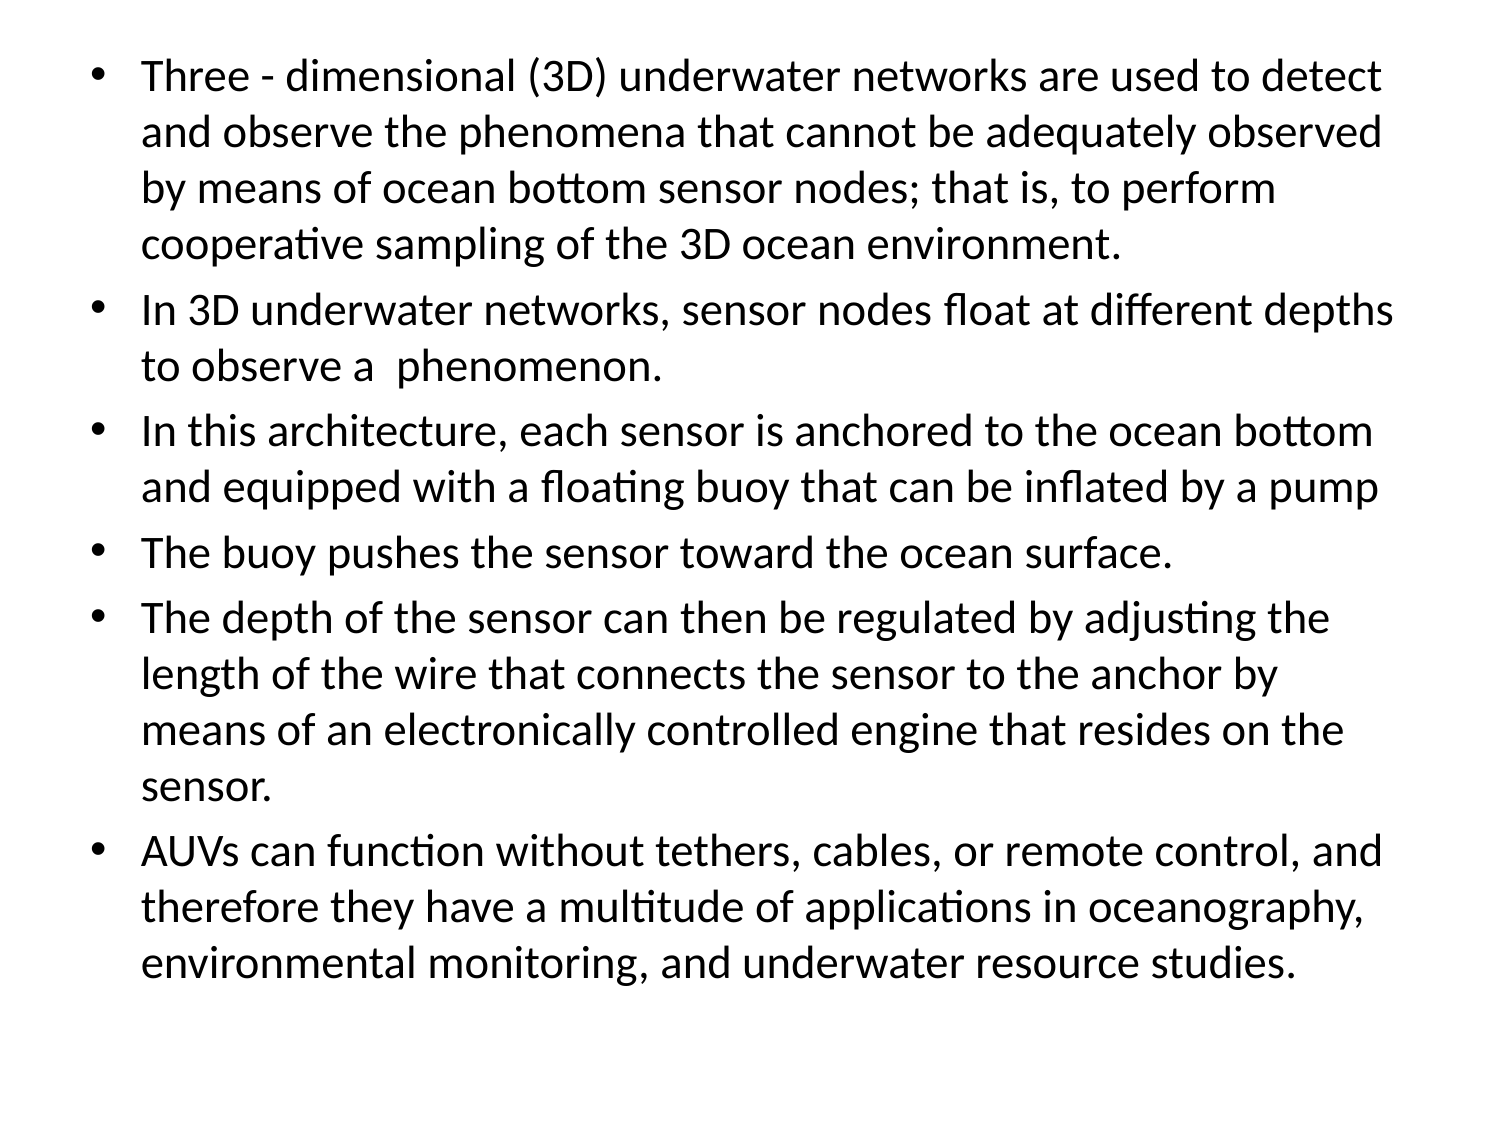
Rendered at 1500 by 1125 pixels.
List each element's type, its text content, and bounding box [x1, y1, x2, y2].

list Three - dimensional (3D) underwater networks are used to detect and observe the phenomena that cannot be adequately observed by means of ocean bottom sensor nodes; that is, to perform cooperative sampling of the 3D ocean environment. In 3D underwater networks, sensor nodes ﬂoat at different depths to observe a phenomenon. In this architecture, each sensor is anchored to the ocean bottom and equipped with a ﬂoating buoy that can be inﬂated by a pump The buoy pushes the sensor toward the ocean surface. The depth of the sensor can then be regulated by adjusting the length of the wire that connects the sensor to the anchor by means of an electronically controlled engine that resides on the sensor. AUVs can function without tethers, cables, or remote control, and therefore they have a multitude of applications in oceanography, environmental monitoring, and underwater resource studies. [75, 37, 1425, 1088]
